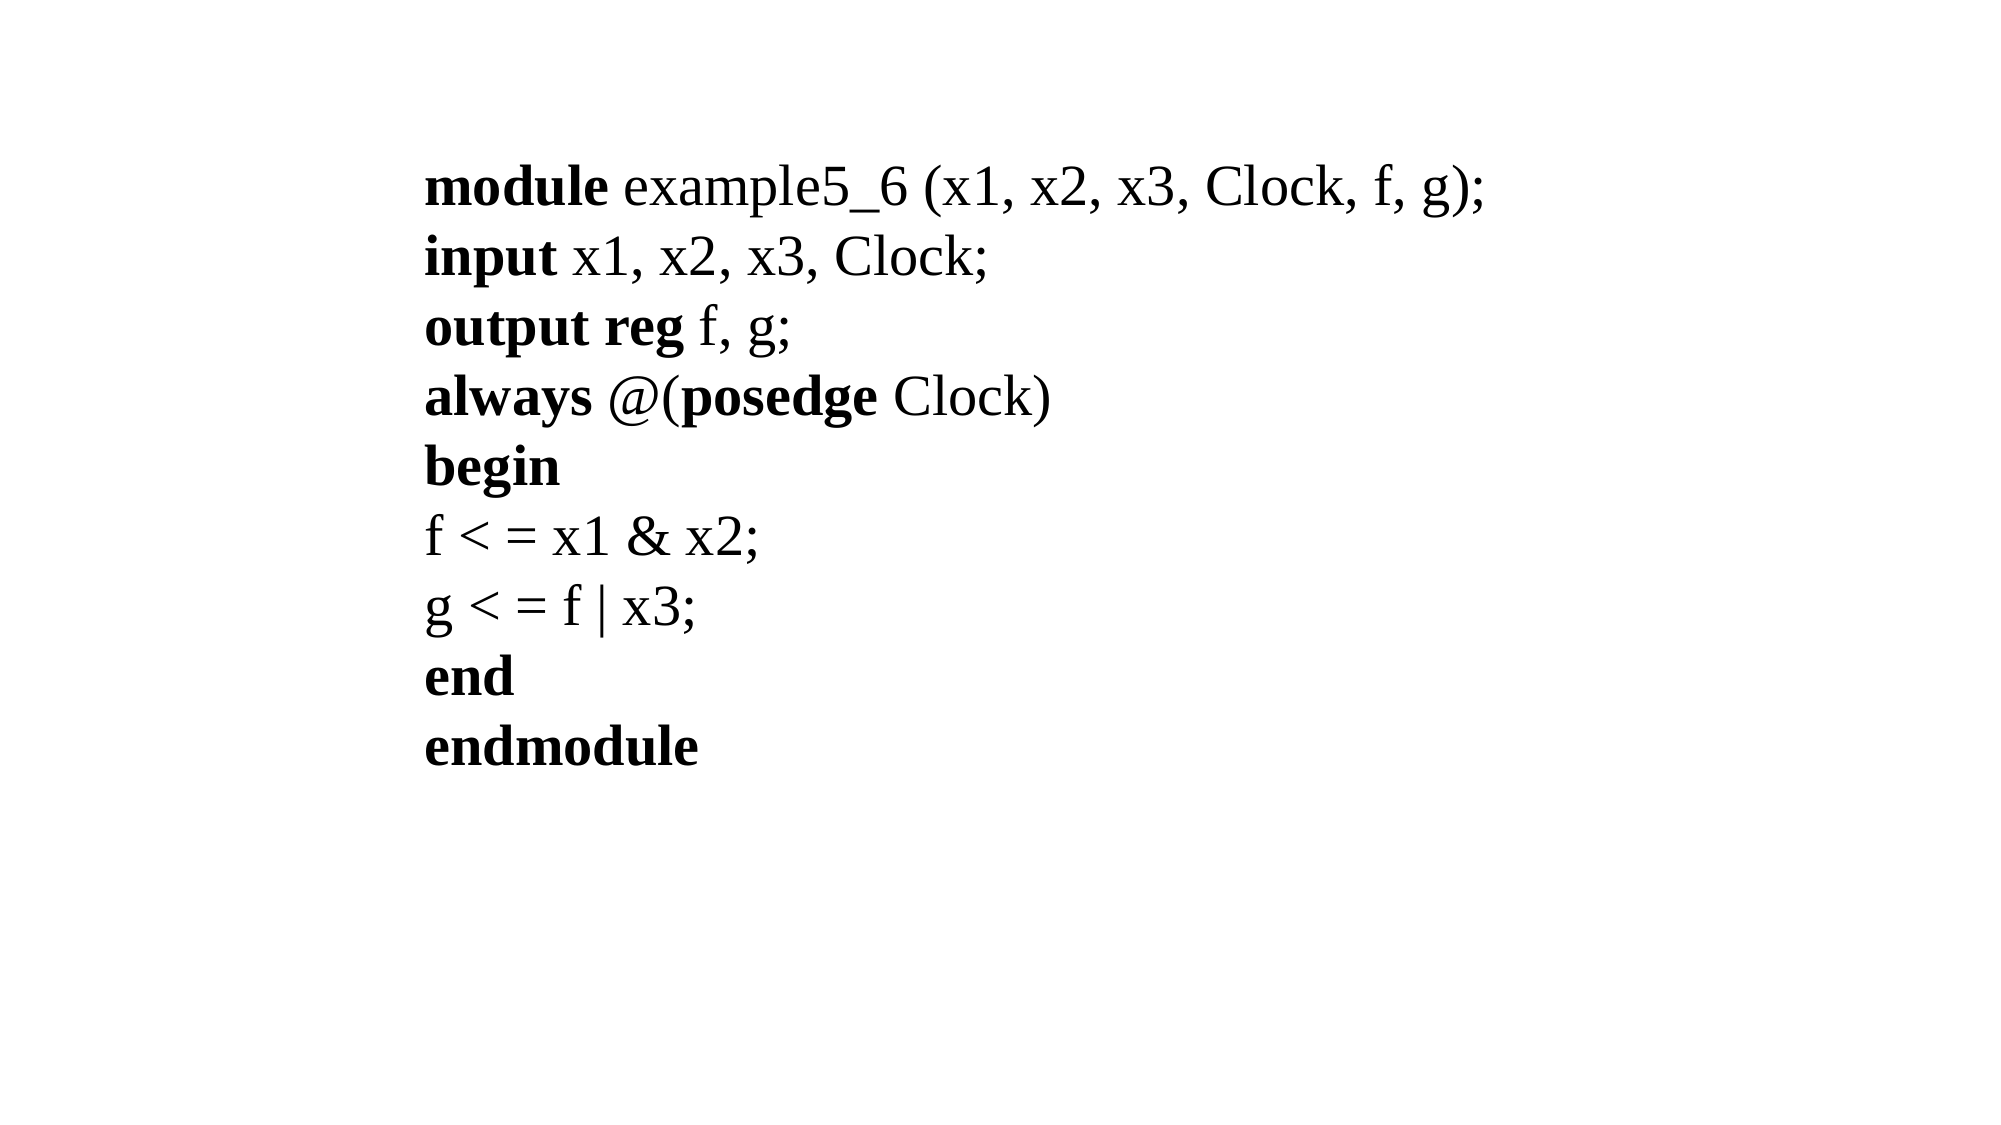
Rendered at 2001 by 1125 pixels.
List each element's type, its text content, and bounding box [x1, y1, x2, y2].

text_box module example5_6 (x1, x2, x3, Clock, f, g); input x1, x2, x3, Clock; output reg f, g; always @(posedge Clock) begin f < = x1 & x2; g < = f | x3; end endmodule [409, 139, 1584, 785]
